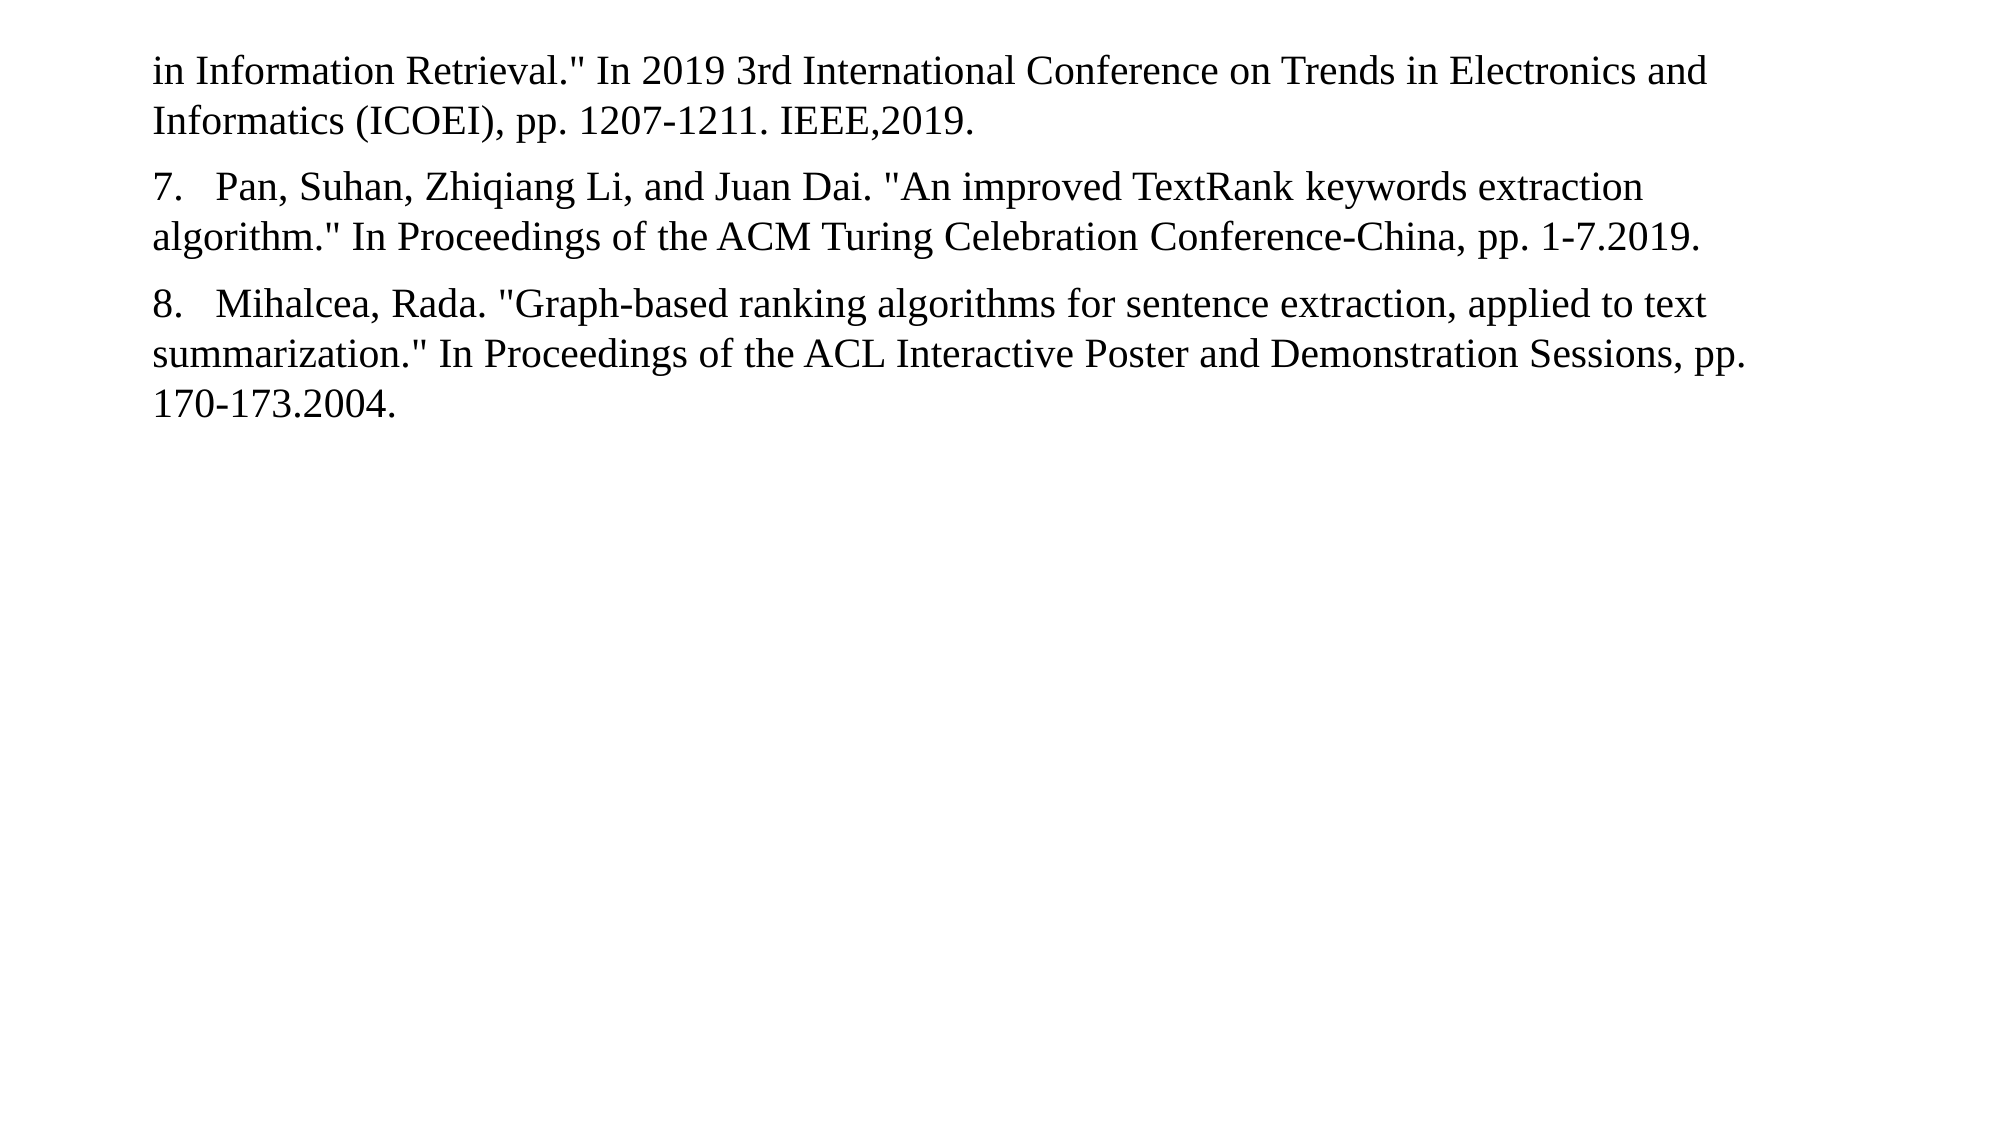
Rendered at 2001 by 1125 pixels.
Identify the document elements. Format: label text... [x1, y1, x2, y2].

list in Information Retrieval." In 2019 3rd International Conference on Trends in Electronics and Informatics (ICOEI), pp. 1207-1211. IEEE,2019. 7. Pan, Suhan, Zhiqiang Li, and Juan Dai. "An improved TextRank keywords extraction algorithm." In Proceedings of the ACM Turing Celebration Conference-China, pp. 1-7.2019. 8. Mihalcea, Rada. "Graph-based ranking algorithms for sentence extraction, applied to text summarization." In Proceedings of the ACL Interactive Poster and Demonstration Sessions, pp. 170-173.2004. [137, 34, 1863, 749]
